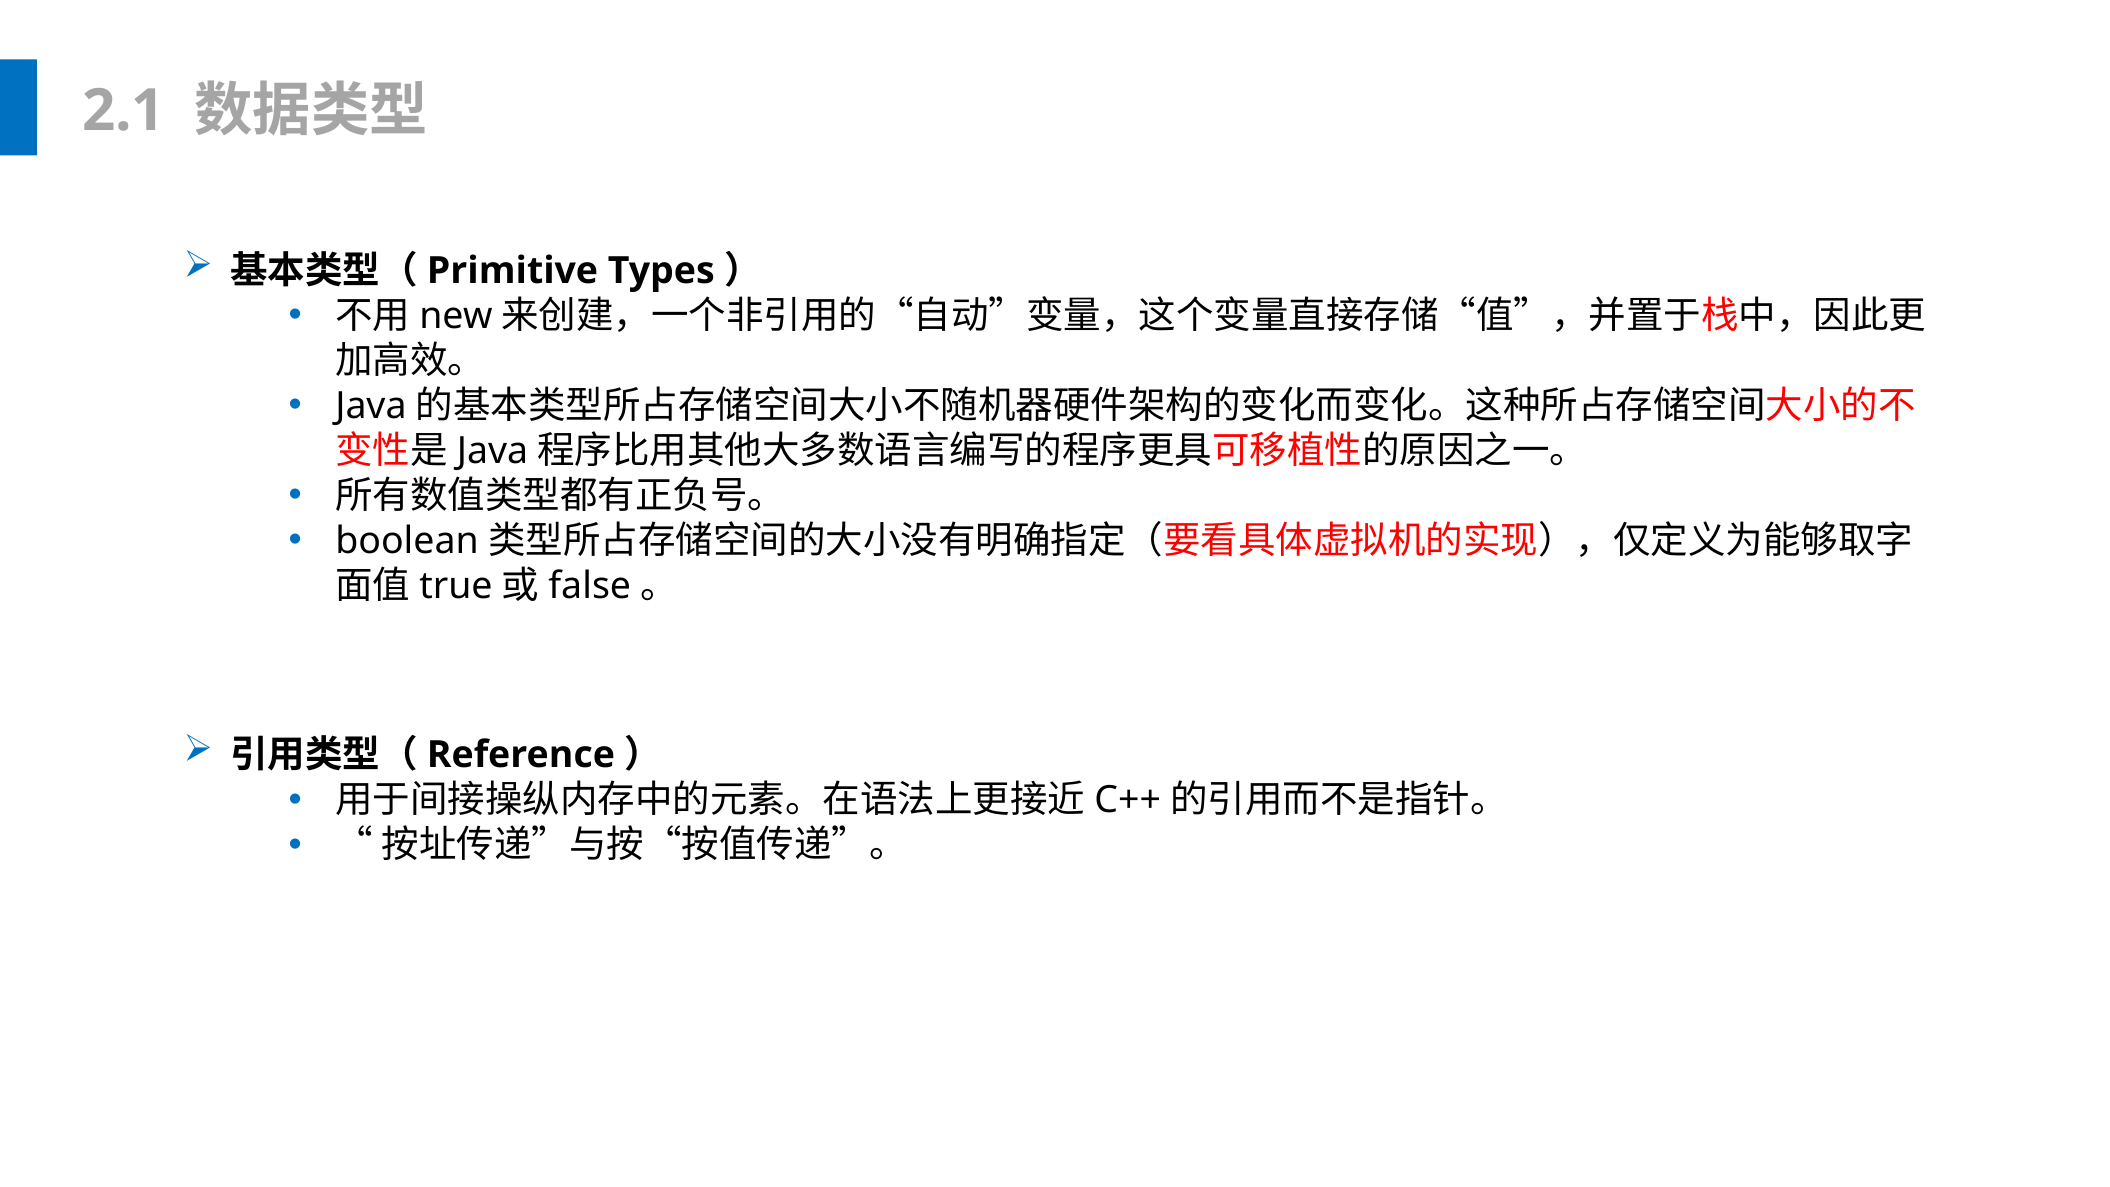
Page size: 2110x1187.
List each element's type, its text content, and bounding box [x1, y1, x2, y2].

text_box 基本类型（Primitive Types） 不用new来创建，一个非引用的“自动”变量，这个变量直接存储“值”，并置于栈中，因此更加高效。 Java的基本类型所占存储空间大小不随机器硬件架构的变化而变化。这种所占存储空间大小的不变性是Java程序比用其他大多数语言编写的程序更具可移植性的原因之一。 所有数值类型都有正负号。 boolean类型所占存储空间的大小没有明确指定（要看具体虚拟机的实现），仅定义为能够取字面值true或false。 [168, 238, 1965, 614]
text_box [0, 59, 443, 156]
text_box 引用类型（Reference） 用于间接操纵内存中的元素。在语法上更接近C++的引用而不是指针。 “按址传递”与按“按值传递”。 [168, 723, 1965, 873]
